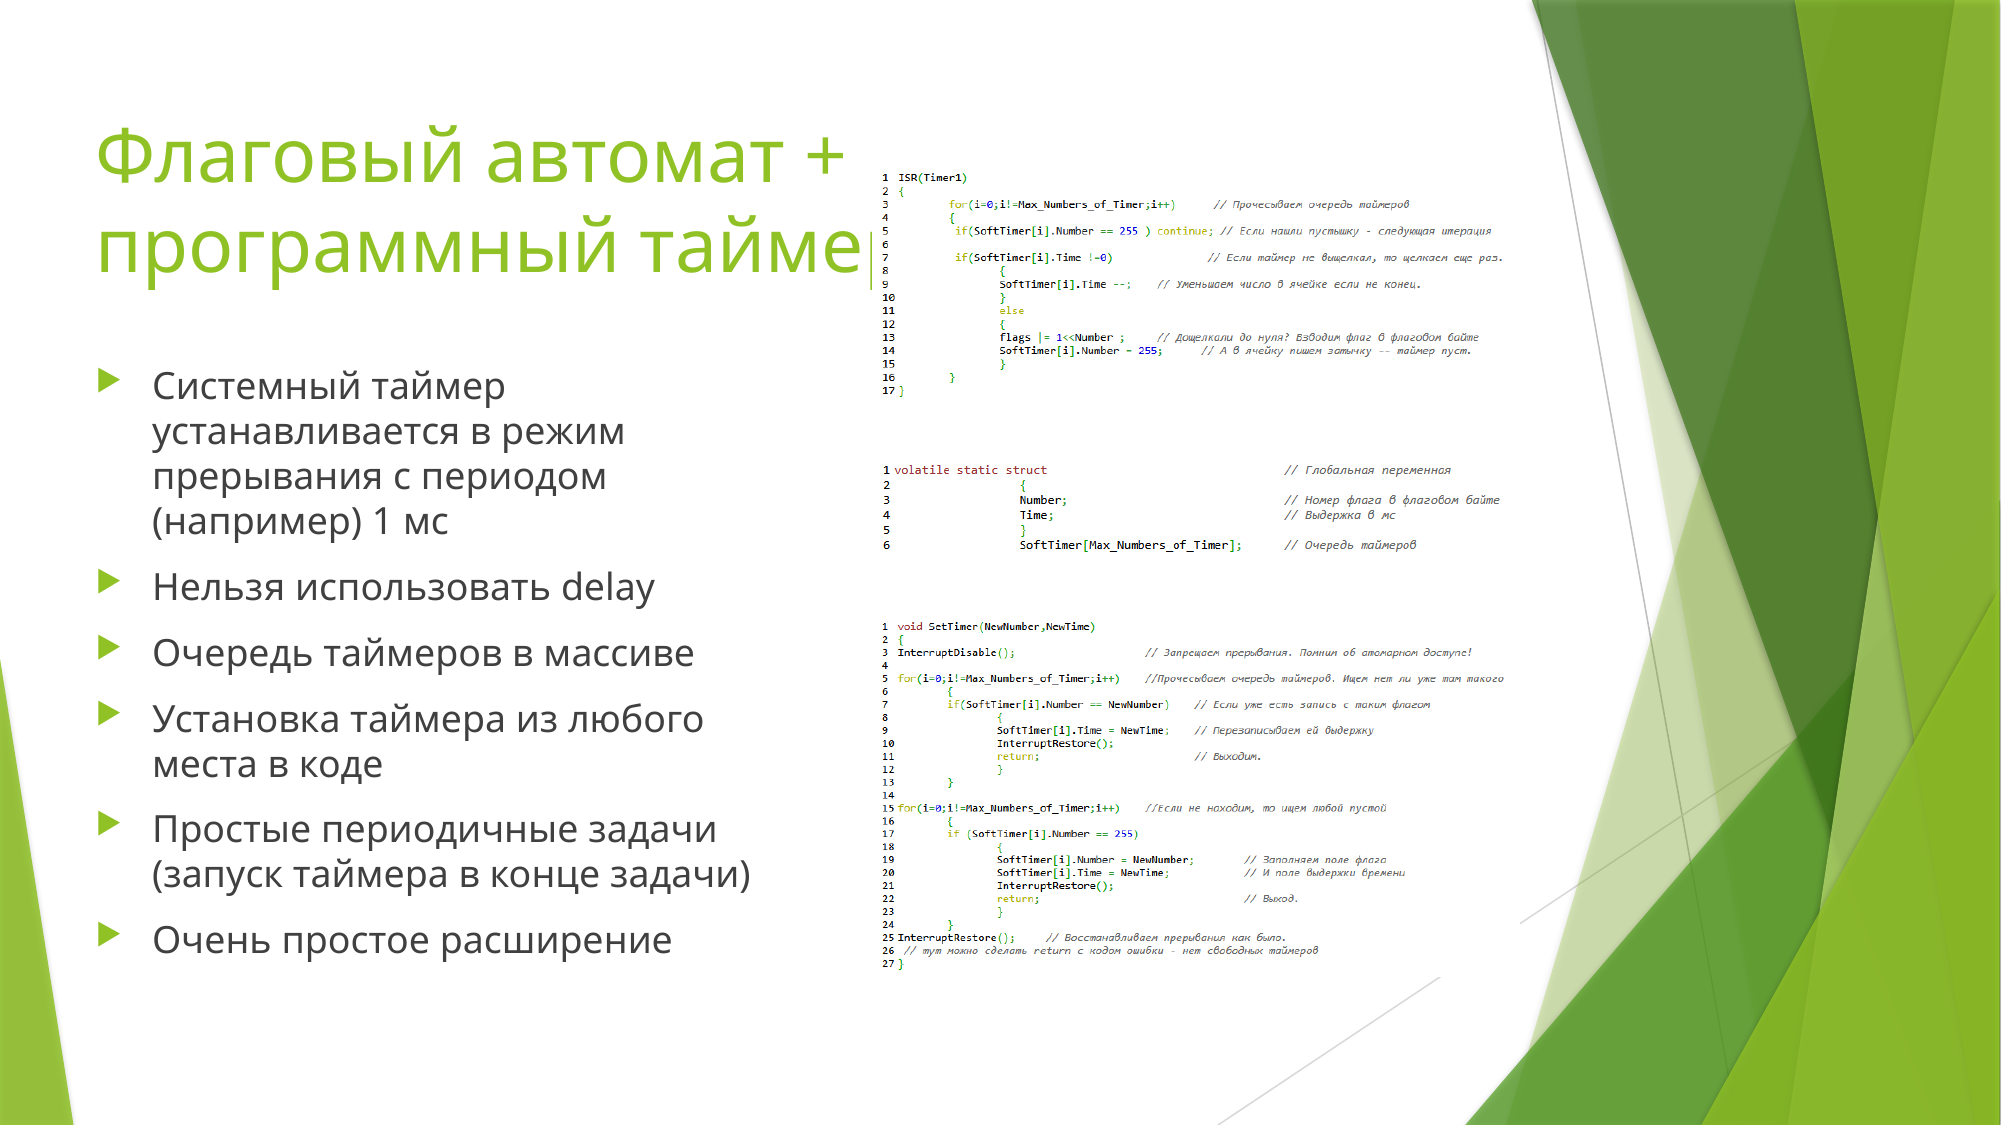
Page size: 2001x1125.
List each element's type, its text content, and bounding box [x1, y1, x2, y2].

title Флаговый автомат + программный таймер [80, 100, 1491, 317]
picture [871, 164, 1520, 415]
picture [871, 445, 1520, 563]
picture [871, 613, 1520, 978]
list Системный таймер устанавливается в режим прерывания с периодом (например) 1 мс Нельзя использовать delay Очередь таймеров в массиве Установка таймера из любого места в коде Простые периодичные задачи (запуск таймера в конце задачи) Очень простое расширение [80, 354, 805, 992]
